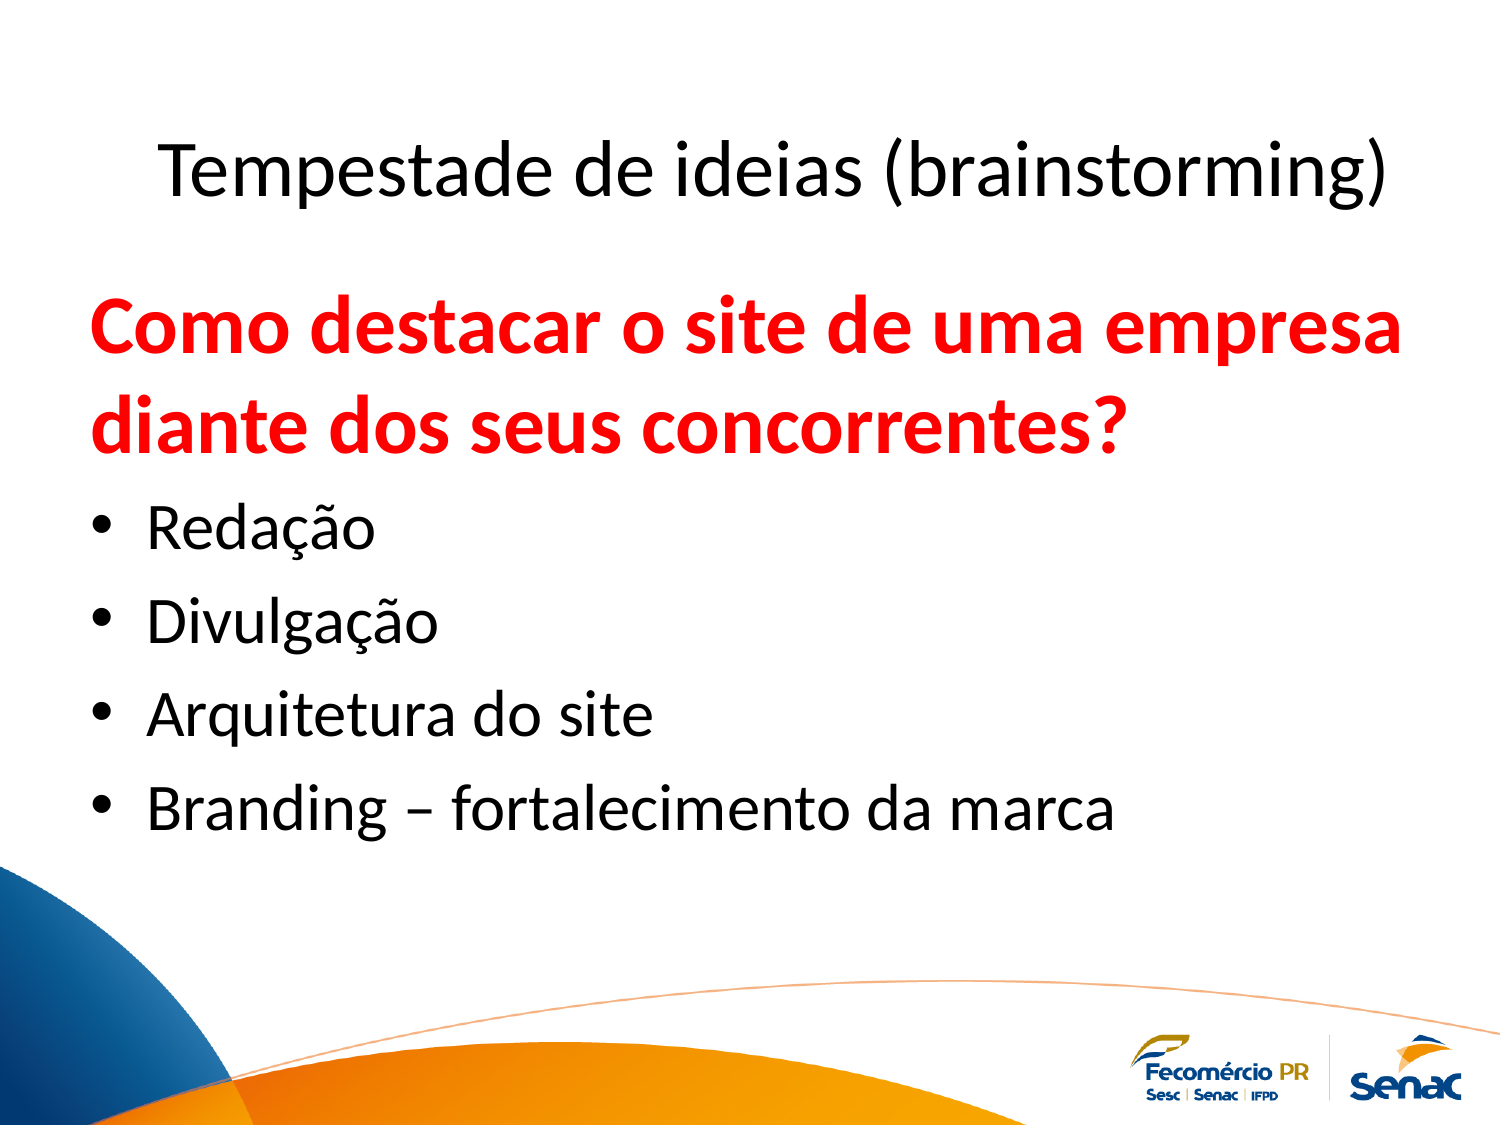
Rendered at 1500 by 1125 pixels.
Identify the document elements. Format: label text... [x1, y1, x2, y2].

picture [0, 0, 1500, 1125]
list Como destacar o site de uma empresa diante dos seus concorrentes? Redação Divulgação Arquitetura do site Branding – fortalecimento da marca [75, 262, 1425, 1005]
text_box Tempestade de ideias (brainstorming) [99, 70, 1450, 258]
